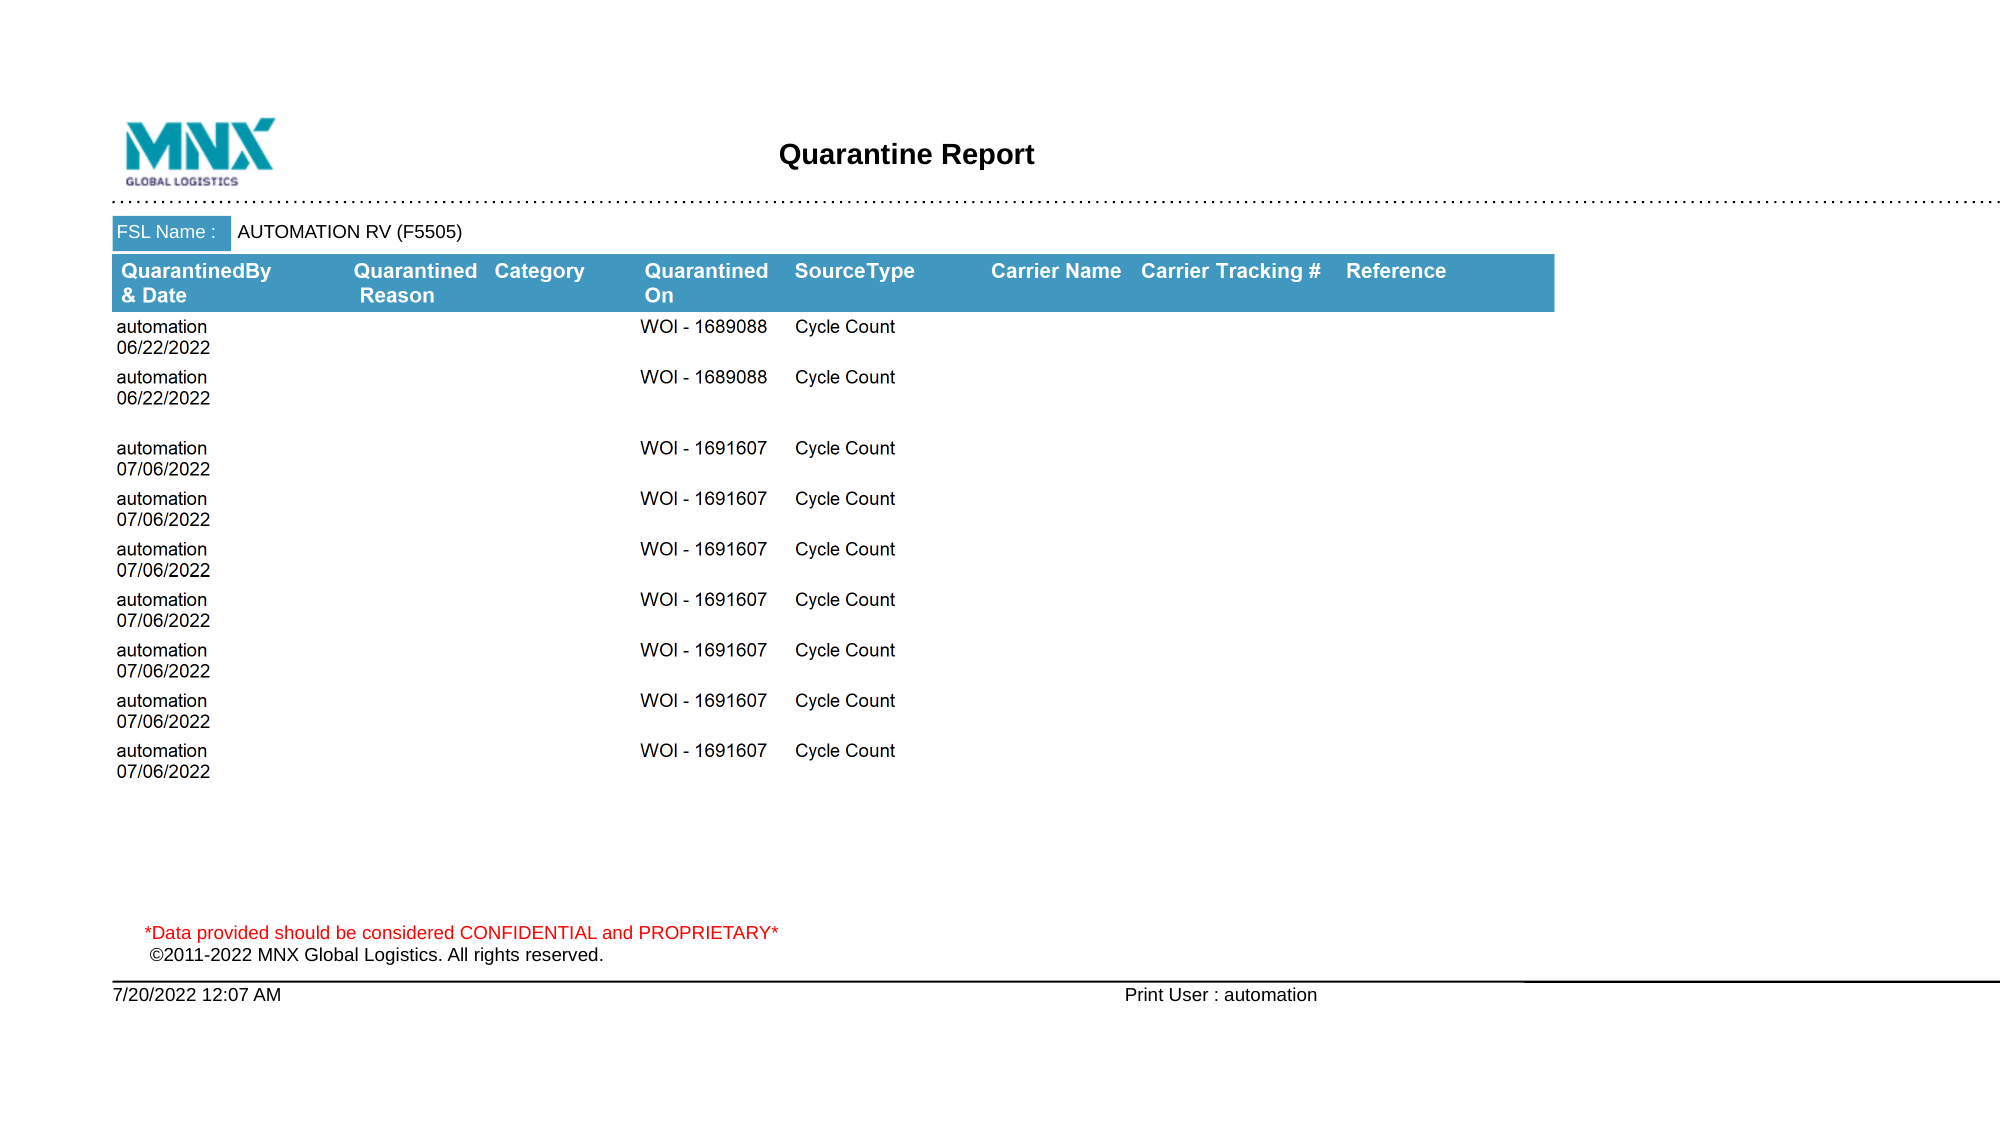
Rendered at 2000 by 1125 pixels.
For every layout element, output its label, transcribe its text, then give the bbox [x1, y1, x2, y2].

text_box *Data provided should be considered CONFIDENTIAL and PROPRIETARY* [144, 920, 1158, 942]
text_box FSL Name : [112, 215, 232, 252]
text_box Print User : automation [1055, 983, 1387, 1013]
picture [112, 115, 323, 188]
text_box 7/20/2022 12:07 AM [112, 983, 343, 1013]
text_box AUTOMATION RV (F5505) [233, 215, 669, 252]
text_box ©2011-2022 MNX Global Logistics. All rights reserved. [144, 942, 1158, 964]
text_box Quarantine Report [562, 131, 1252, 173]
picture [112, 254, 1555, 899]
